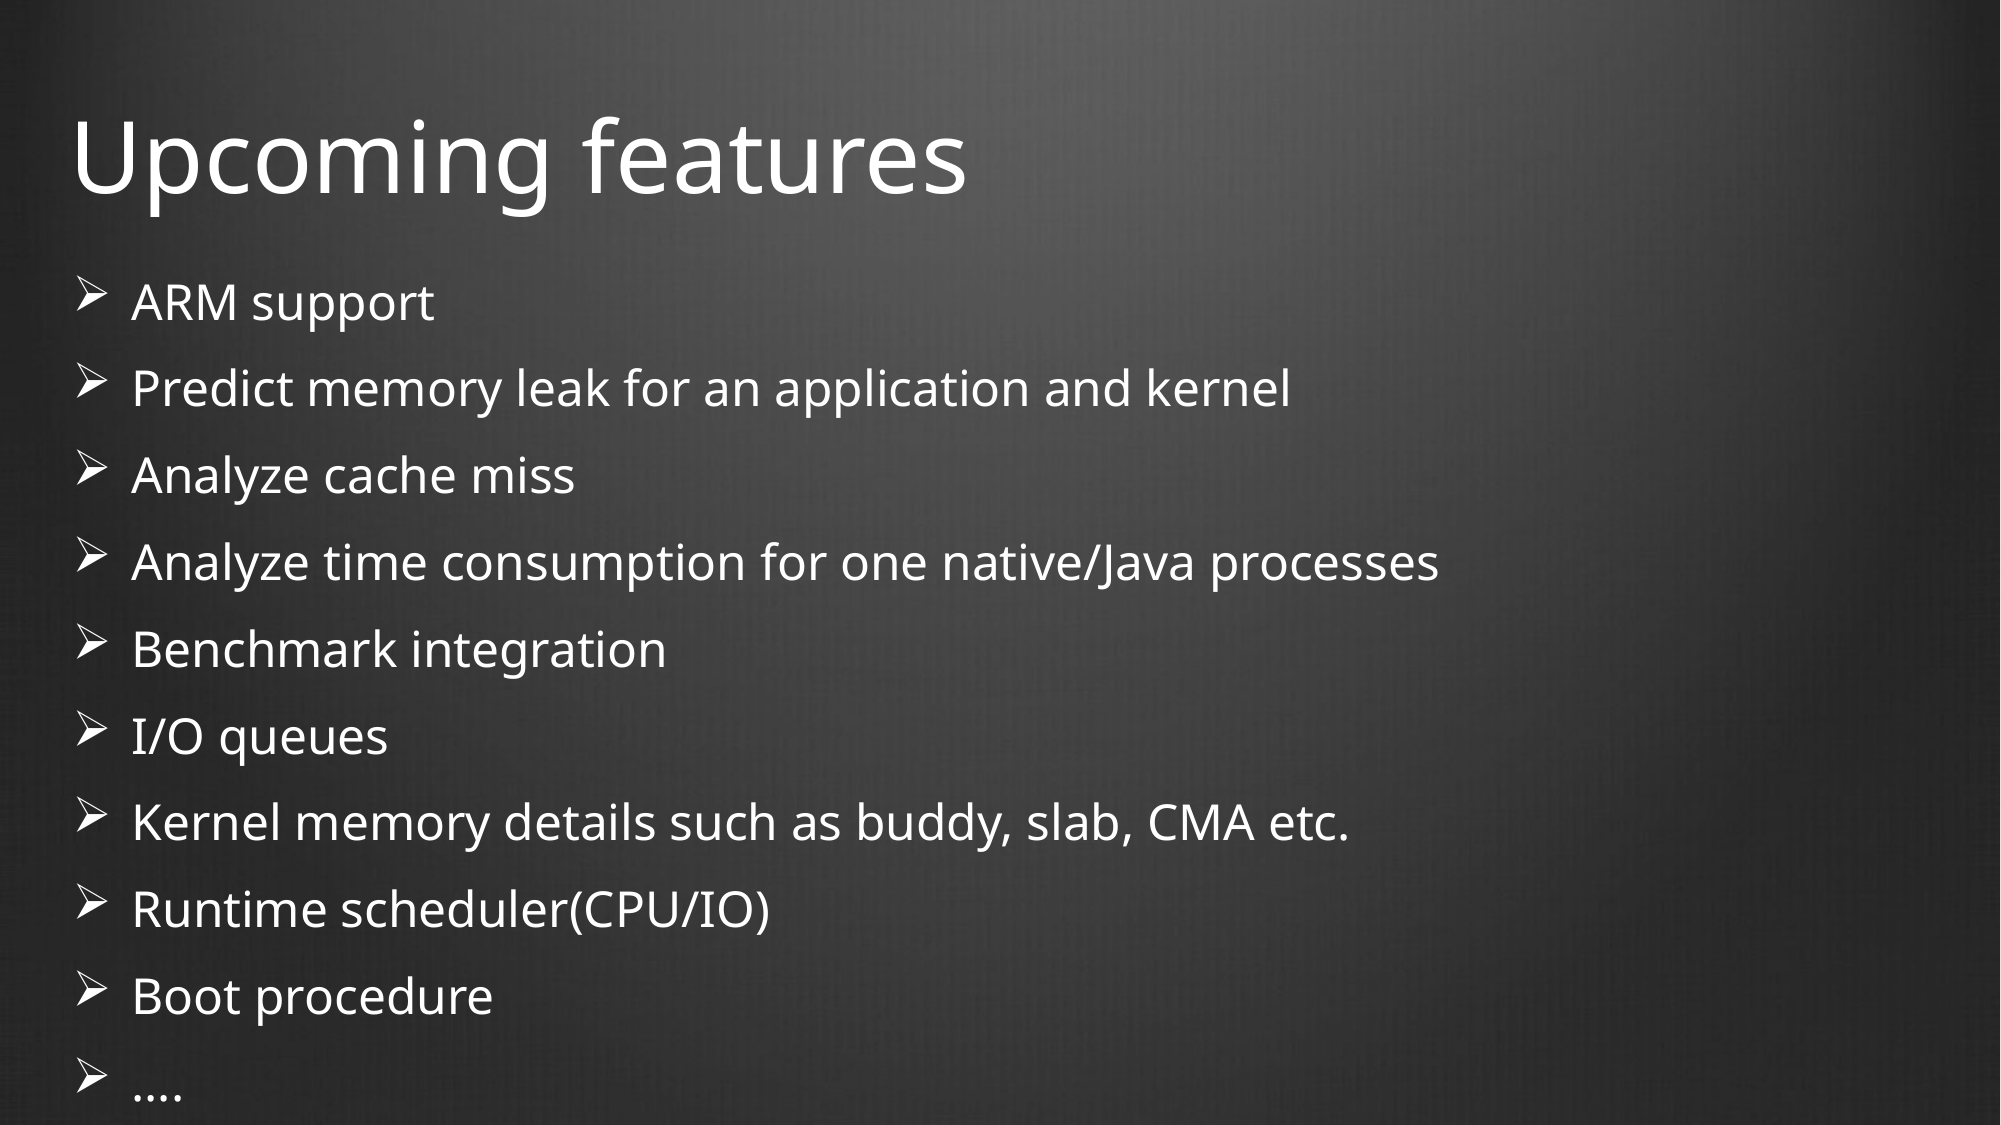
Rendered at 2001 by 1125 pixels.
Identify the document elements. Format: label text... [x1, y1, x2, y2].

title Upcoming features [55, 66, 1855, 242]
list ARM support Predict memory leak for an application and kernel Analyze cache miss Analyze time consumption for one native/Java processes Benchmark integration I/O queues Kernel memory details such as buddy, slab, CMA etc. Runtime scheduler(CPU/IO) Boot procedure …. [57, 263, 1858, 1125]
